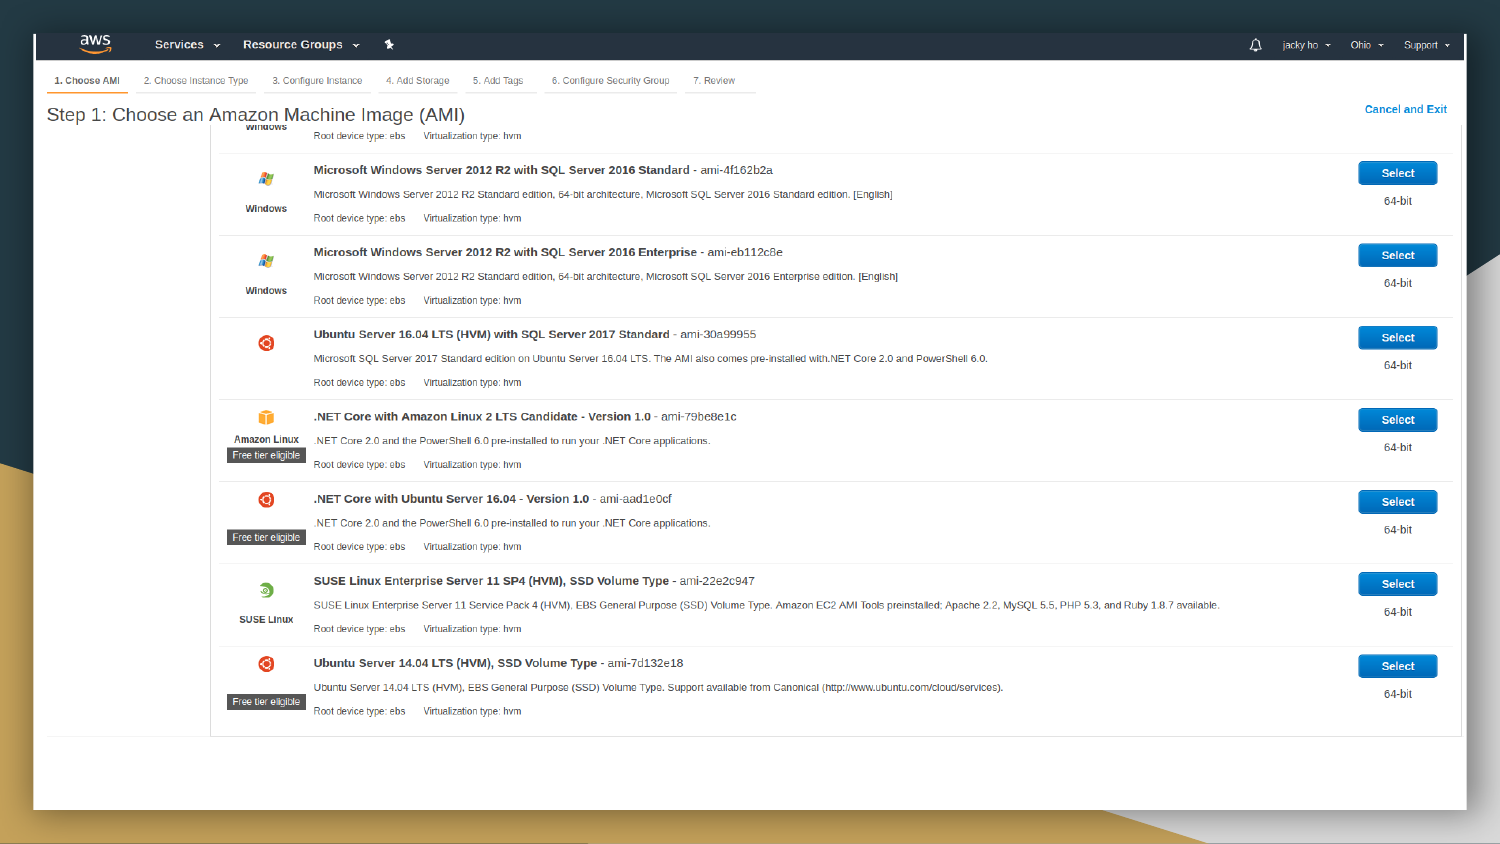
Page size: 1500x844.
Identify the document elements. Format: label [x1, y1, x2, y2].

picture [36, 32, 1464, 753]
